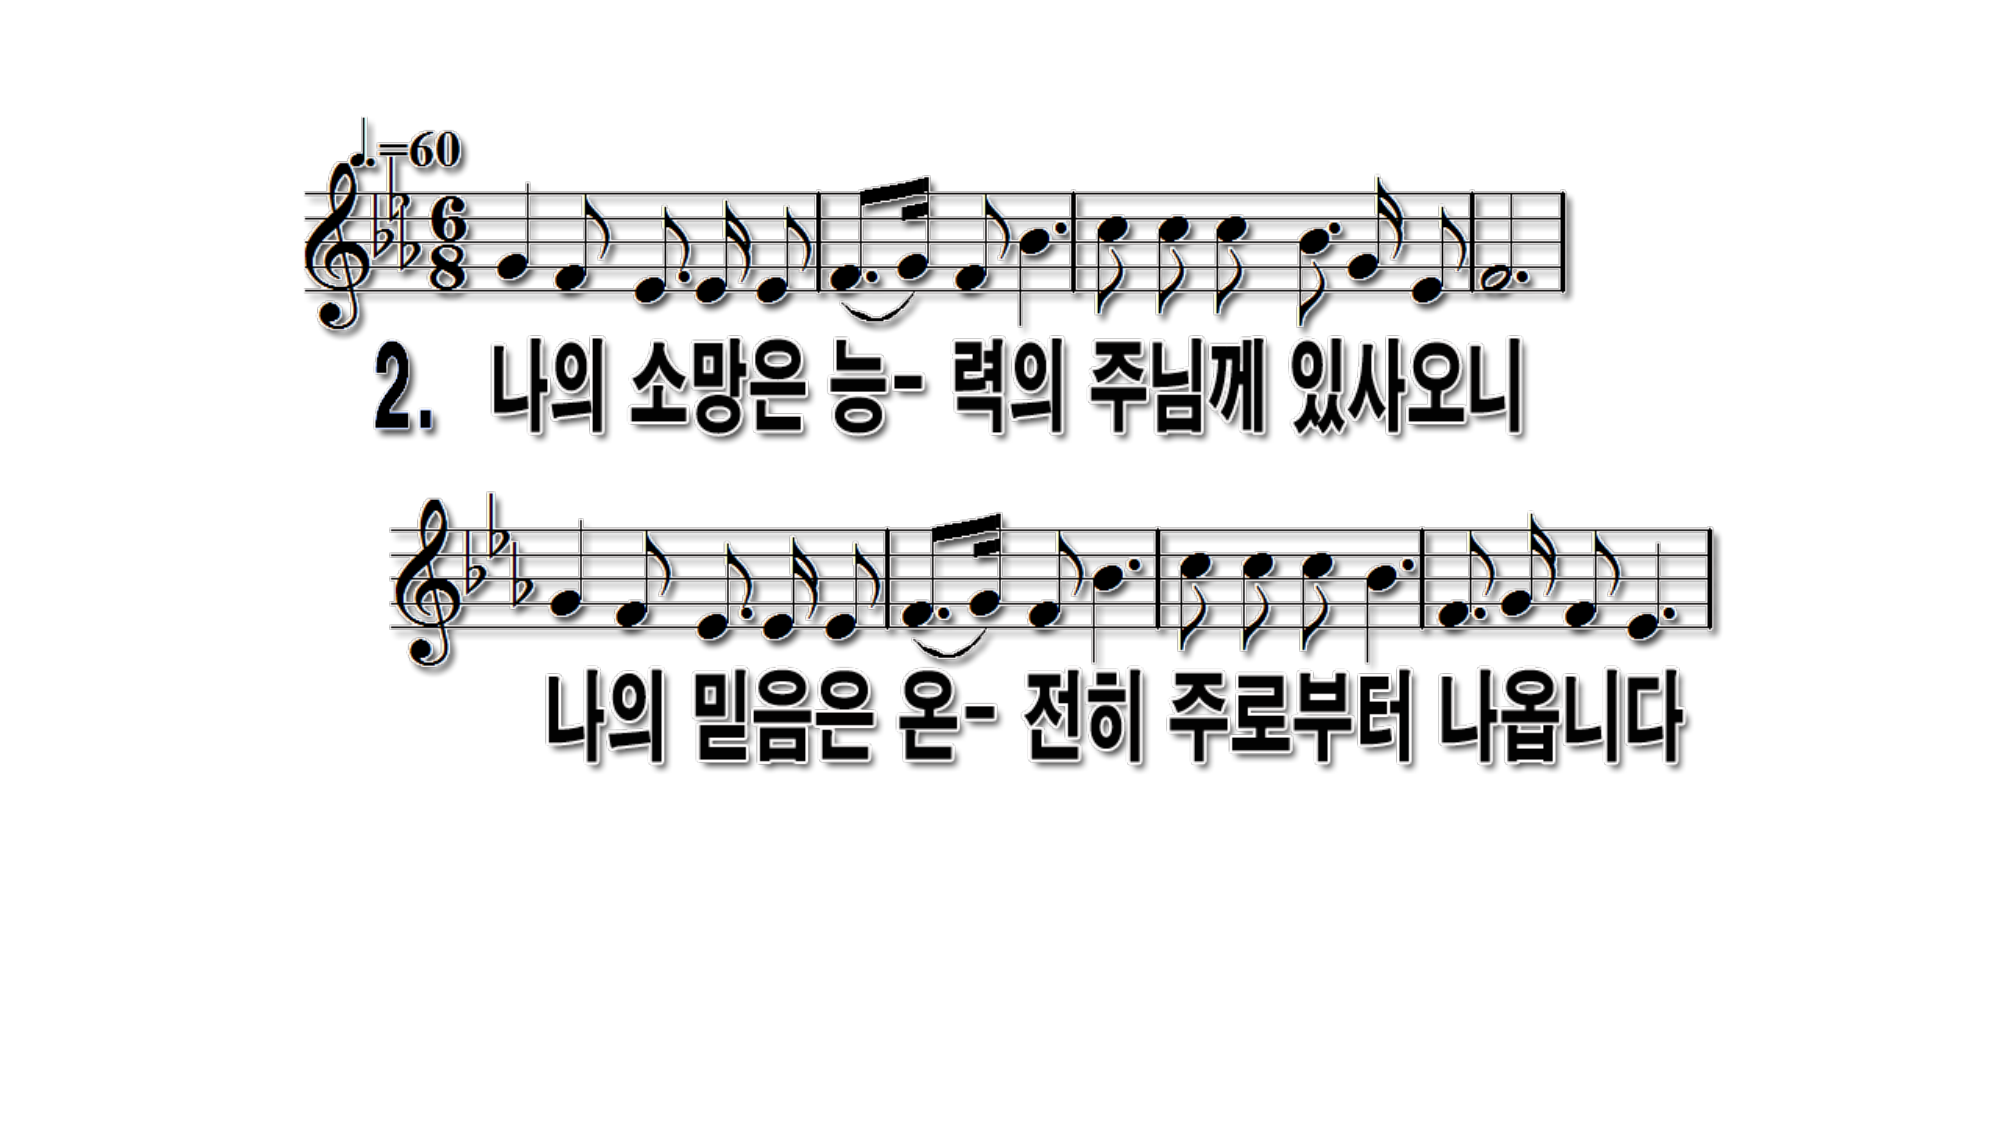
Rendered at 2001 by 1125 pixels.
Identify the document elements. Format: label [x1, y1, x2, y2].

picture [249, 0, 1750, 835]
